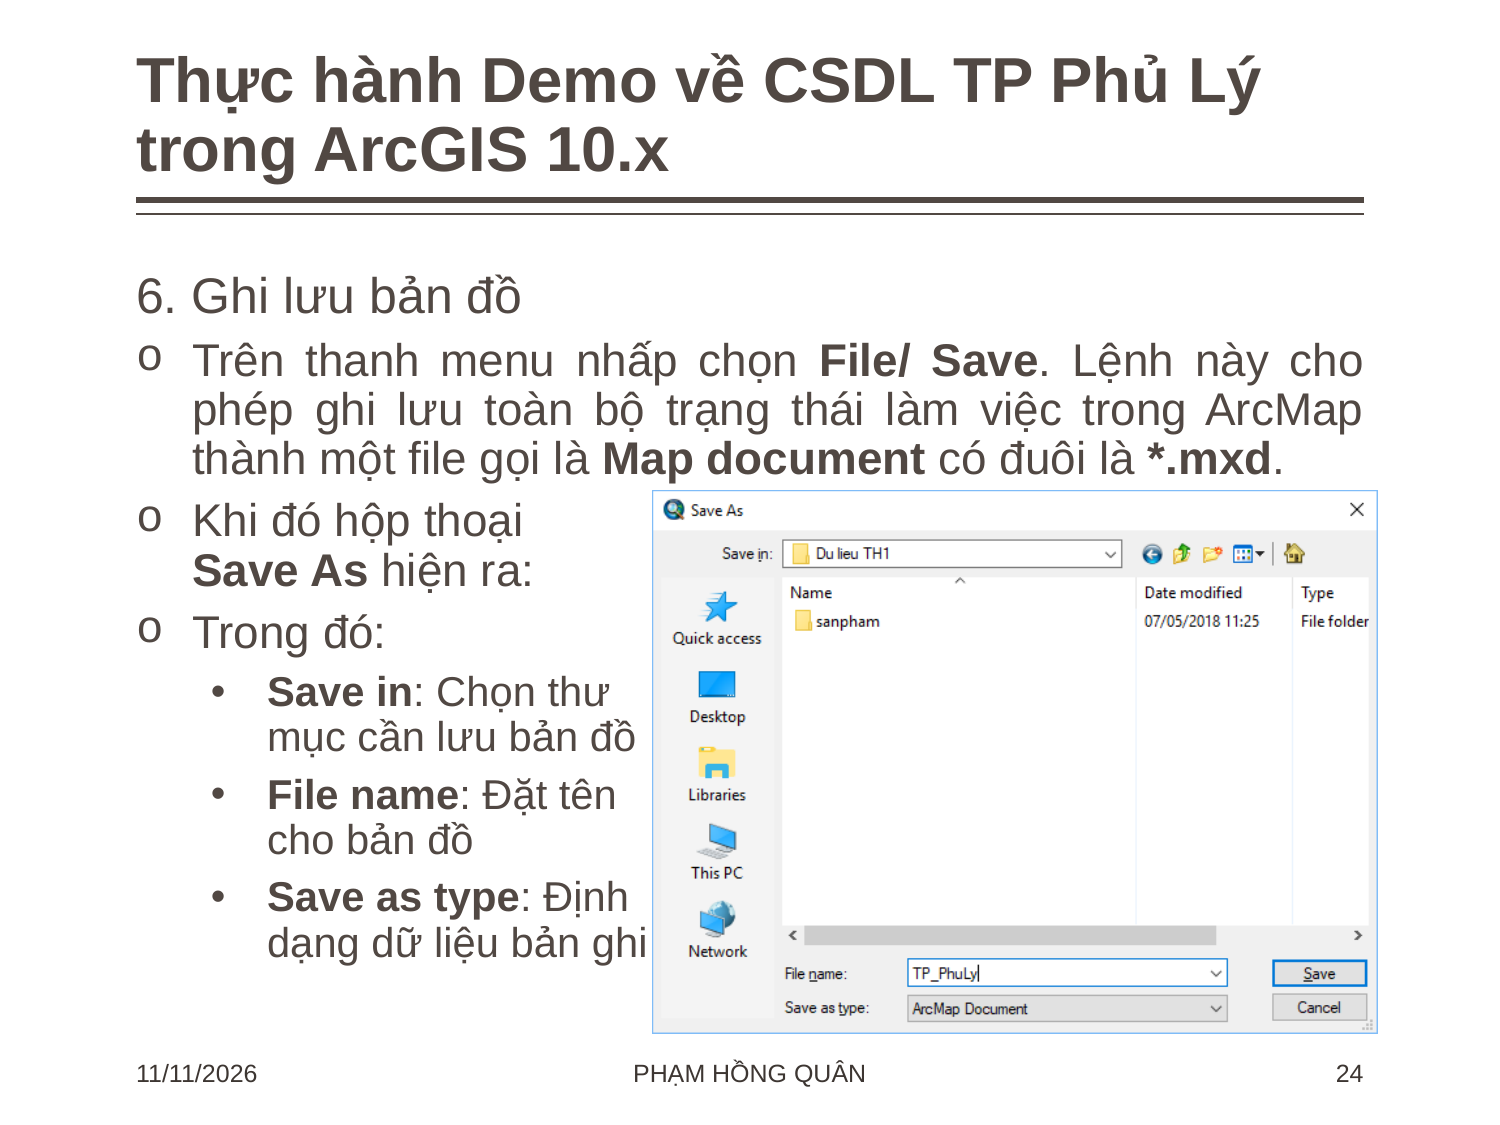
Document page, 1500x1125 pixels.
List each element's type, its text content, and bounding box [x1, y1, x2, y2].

footer PHẠM HỒNG QUÂN [361, 1042, 1139, 1103]
list 6. Ghi lưu bản đồ Trên thanh menu nhấp chọn File/ Save. Lệnh này cho phép ghi lưu toàn bộ trạng thái làm việc trong ArcMap thành một file gọi là Map document có đuôi là *.mxd. Khi đó hộp thoại Save As hiện ra: Trong đó: Save in: Chọn thư mục cần lưu bản đồ File name: Đặt tên cho bản đồ Save as type: Định dạng dữ liệu bản ghi [135, 262, 1364, 1013]
slide_number 17-Apr-24 [135, 1042, 361, 1103]
title Thực hành Demo về CSDL TP Phủ Lý trong ArcGIS 10.x [135, 12, 1364, 193]
picture [652, 490, 1378, 1034]
slide_number 24 [1139, 1042, 1364, 1103]
